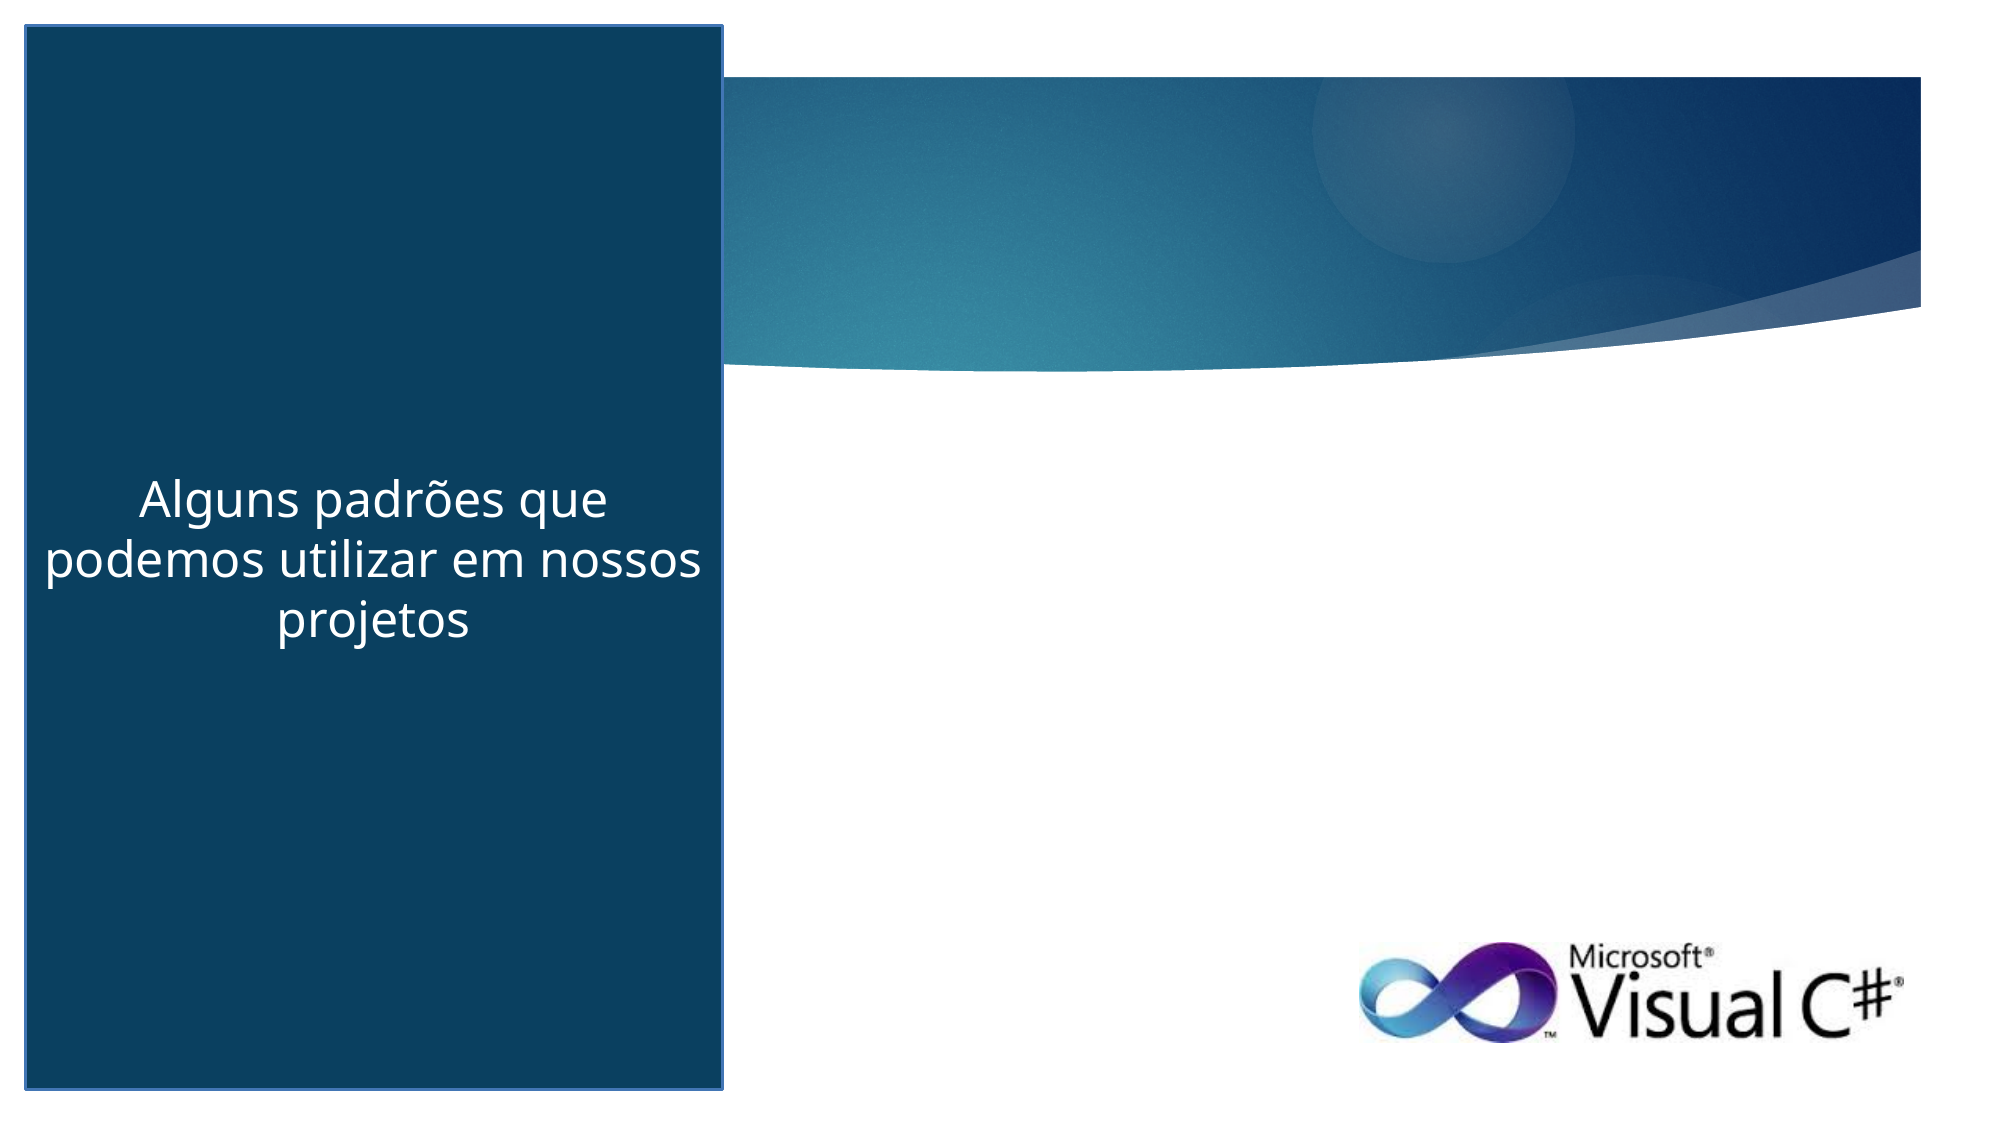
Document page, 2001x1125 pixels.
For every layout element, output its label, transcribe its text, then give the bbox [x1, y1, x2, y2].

text_box Alguns padrões que podemos utilizar em nossos projetos [24, 24, 724, 1091]
picture [1359, 942, 1904, 1043]
